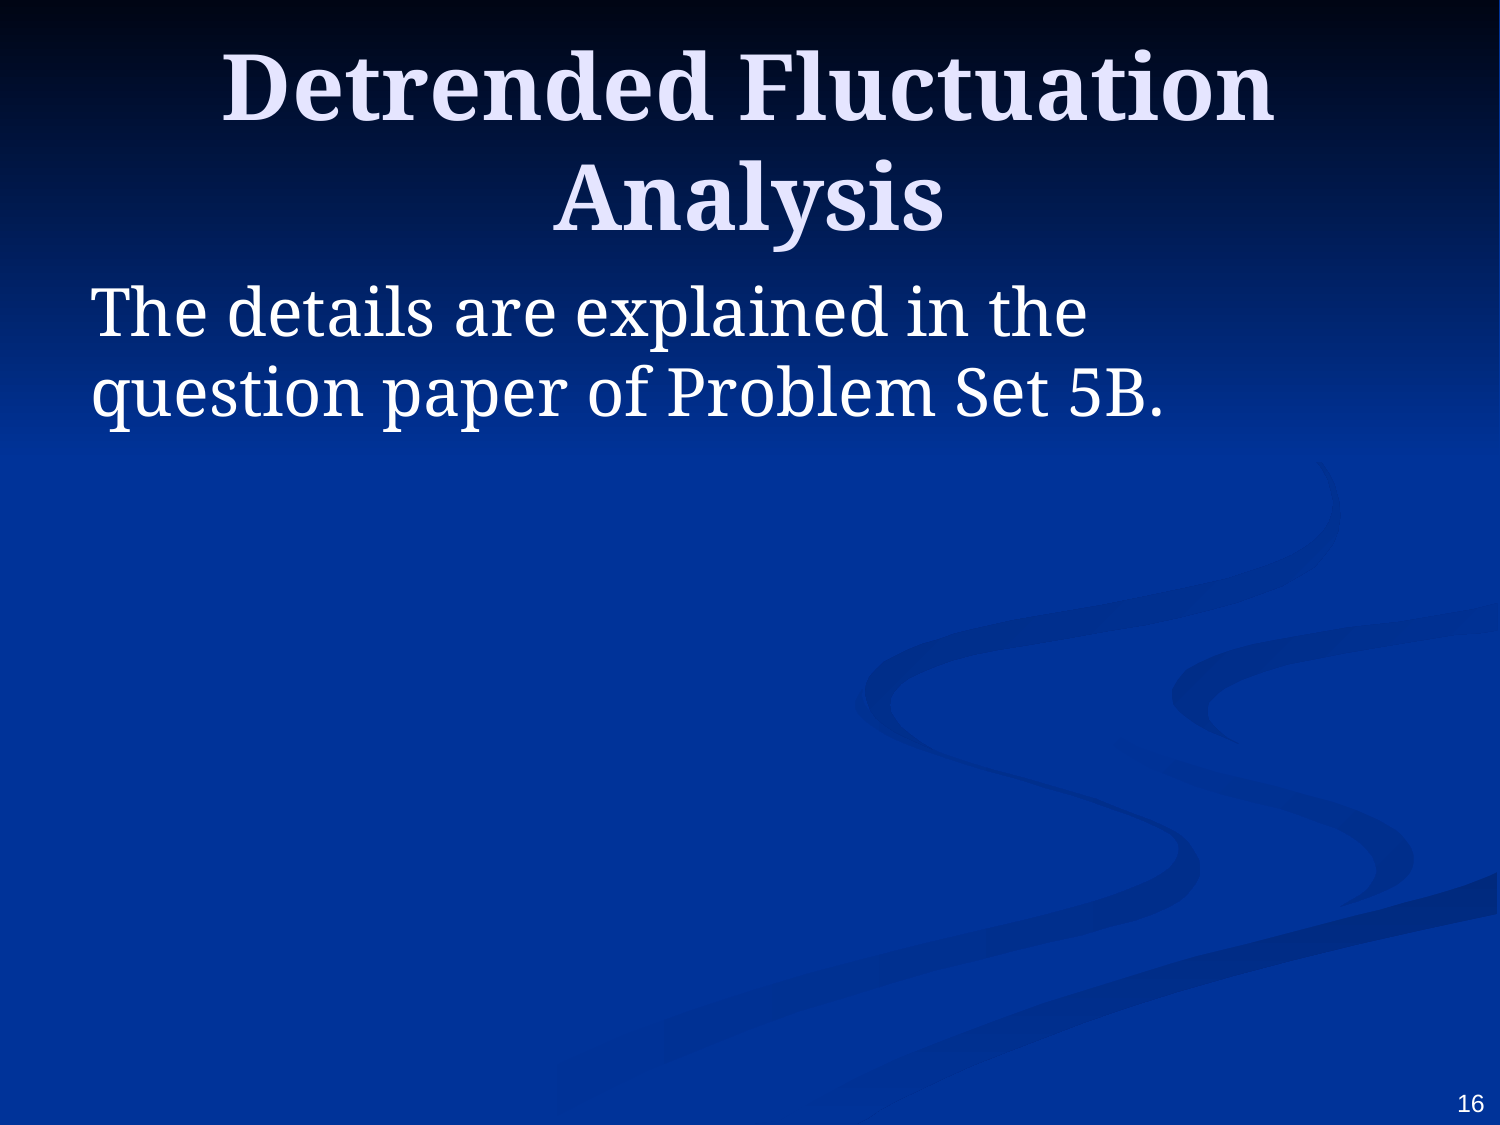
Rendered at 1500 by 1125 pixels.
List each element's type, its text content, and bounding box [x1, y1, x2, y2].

slide_number 16 [1149, 1046, 1500, 1125]
list The details are explained in the question paper of Problem Set 5B. [75, 262, 1397, 622]
title Detrended Fluctuation Analysis [75, 45, 1425, 233]
